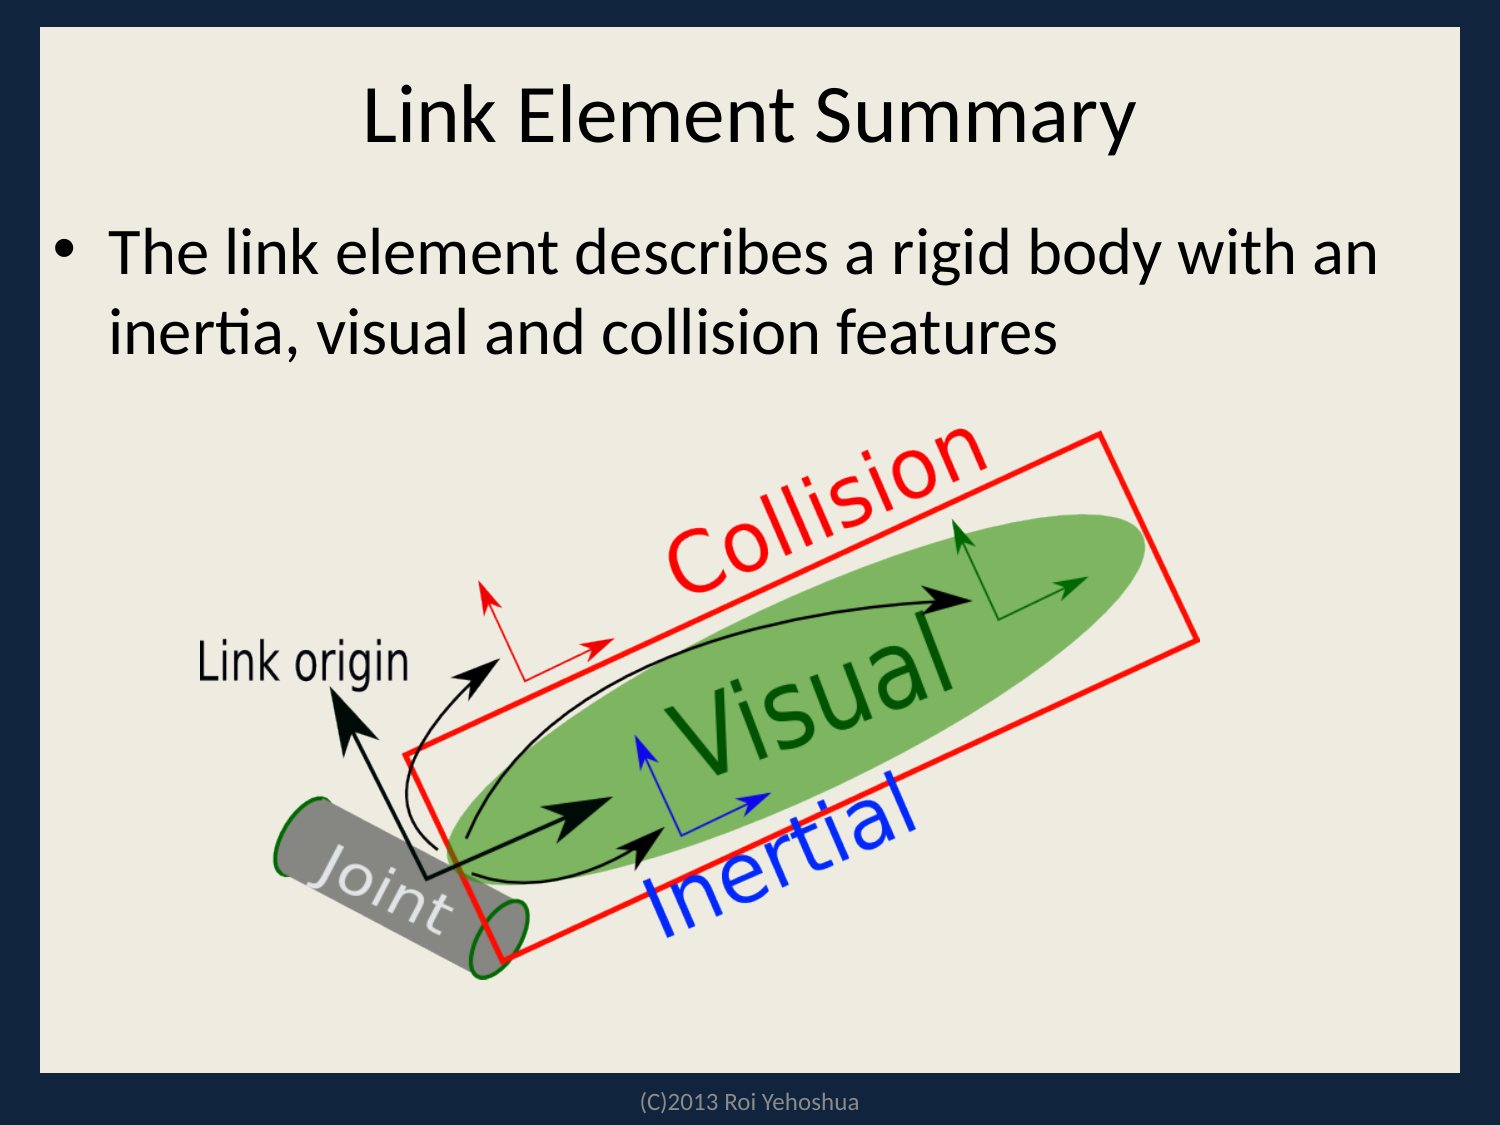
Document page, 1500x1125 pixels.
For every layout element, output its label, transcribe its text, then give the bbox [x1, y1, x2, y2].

list The link element describes a rigid body with an inertia, visual and collision features [37, 200, 1463, 1080]
picture [199, 424, 1201, 980]
footer (C)2013 Roi Yehoshua [512, 1074, 988, 1125]
title Link Element Summary [37, 31, 1463, 188]
